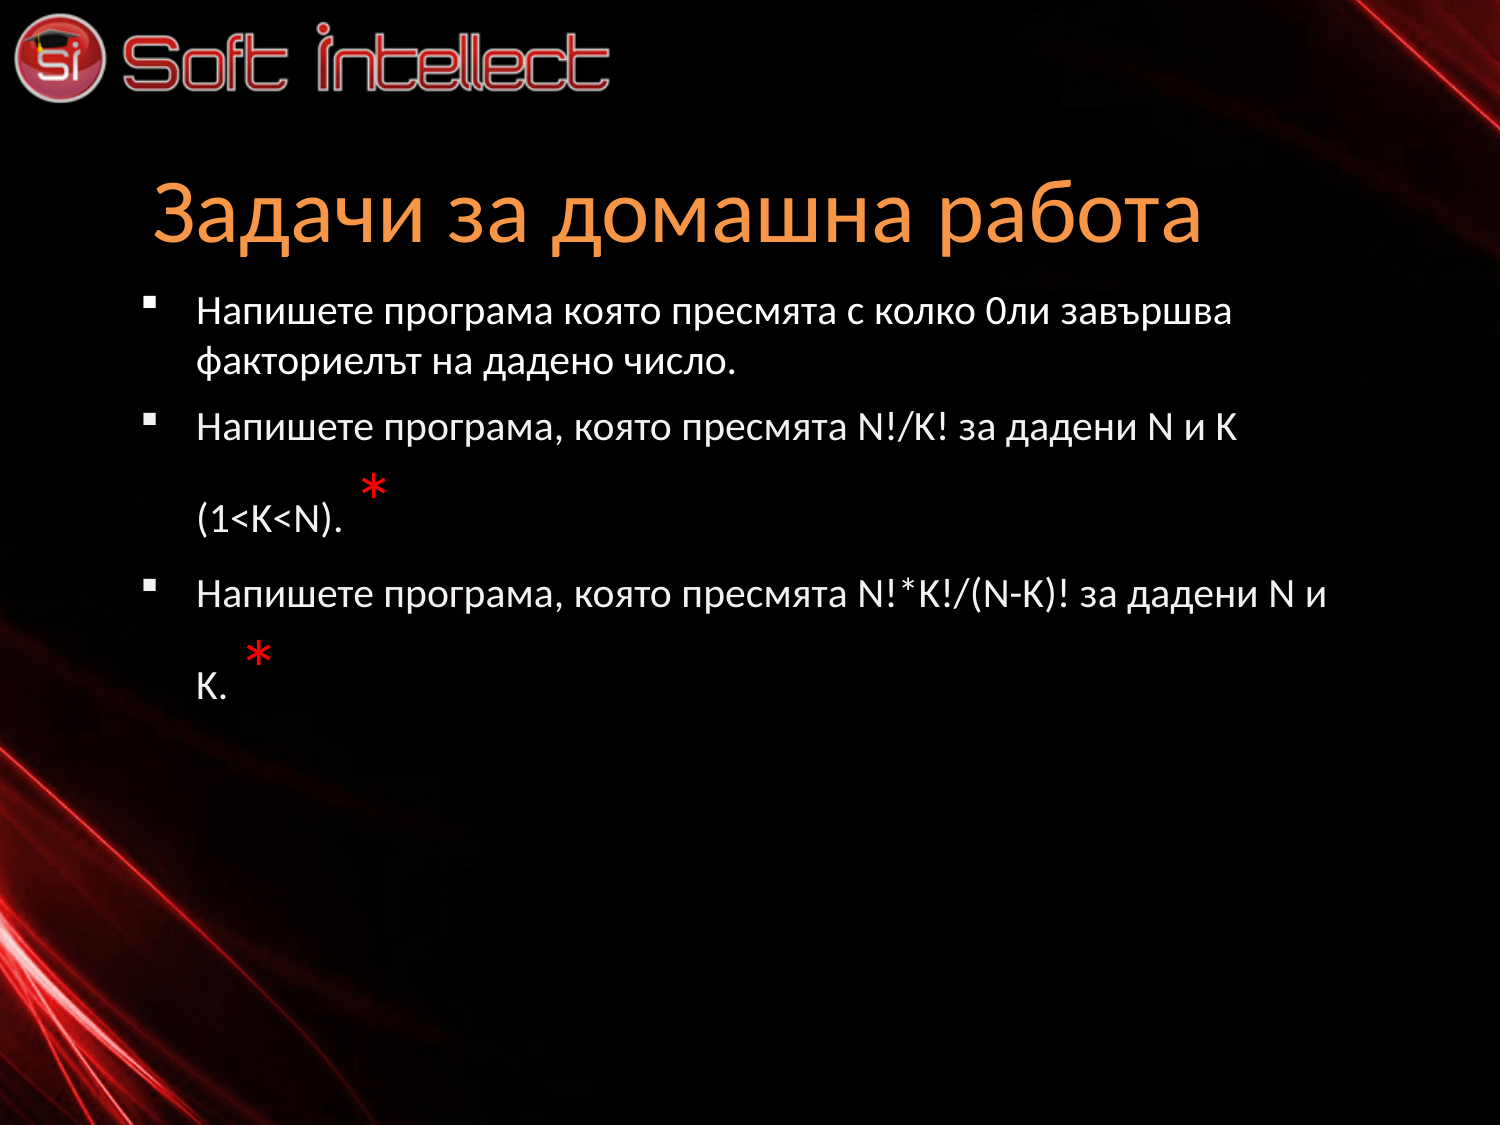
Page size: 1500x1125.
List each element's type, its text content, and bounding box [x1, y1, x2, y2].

list Напишете програма която пресмята с колко 0ли завършва факториелът на дадено число. Напишете програма, която пресмята N!/K! за дадени N и K (1<K<N). * Напишете програма, която пресмята N!*K!/(N-K)! за дадени N и K. * [125, 275, 1375, 1075]
picture [0, 0, 1500, 1125]
title Задачи за домашна работа [137, 112, 1488, 300]
